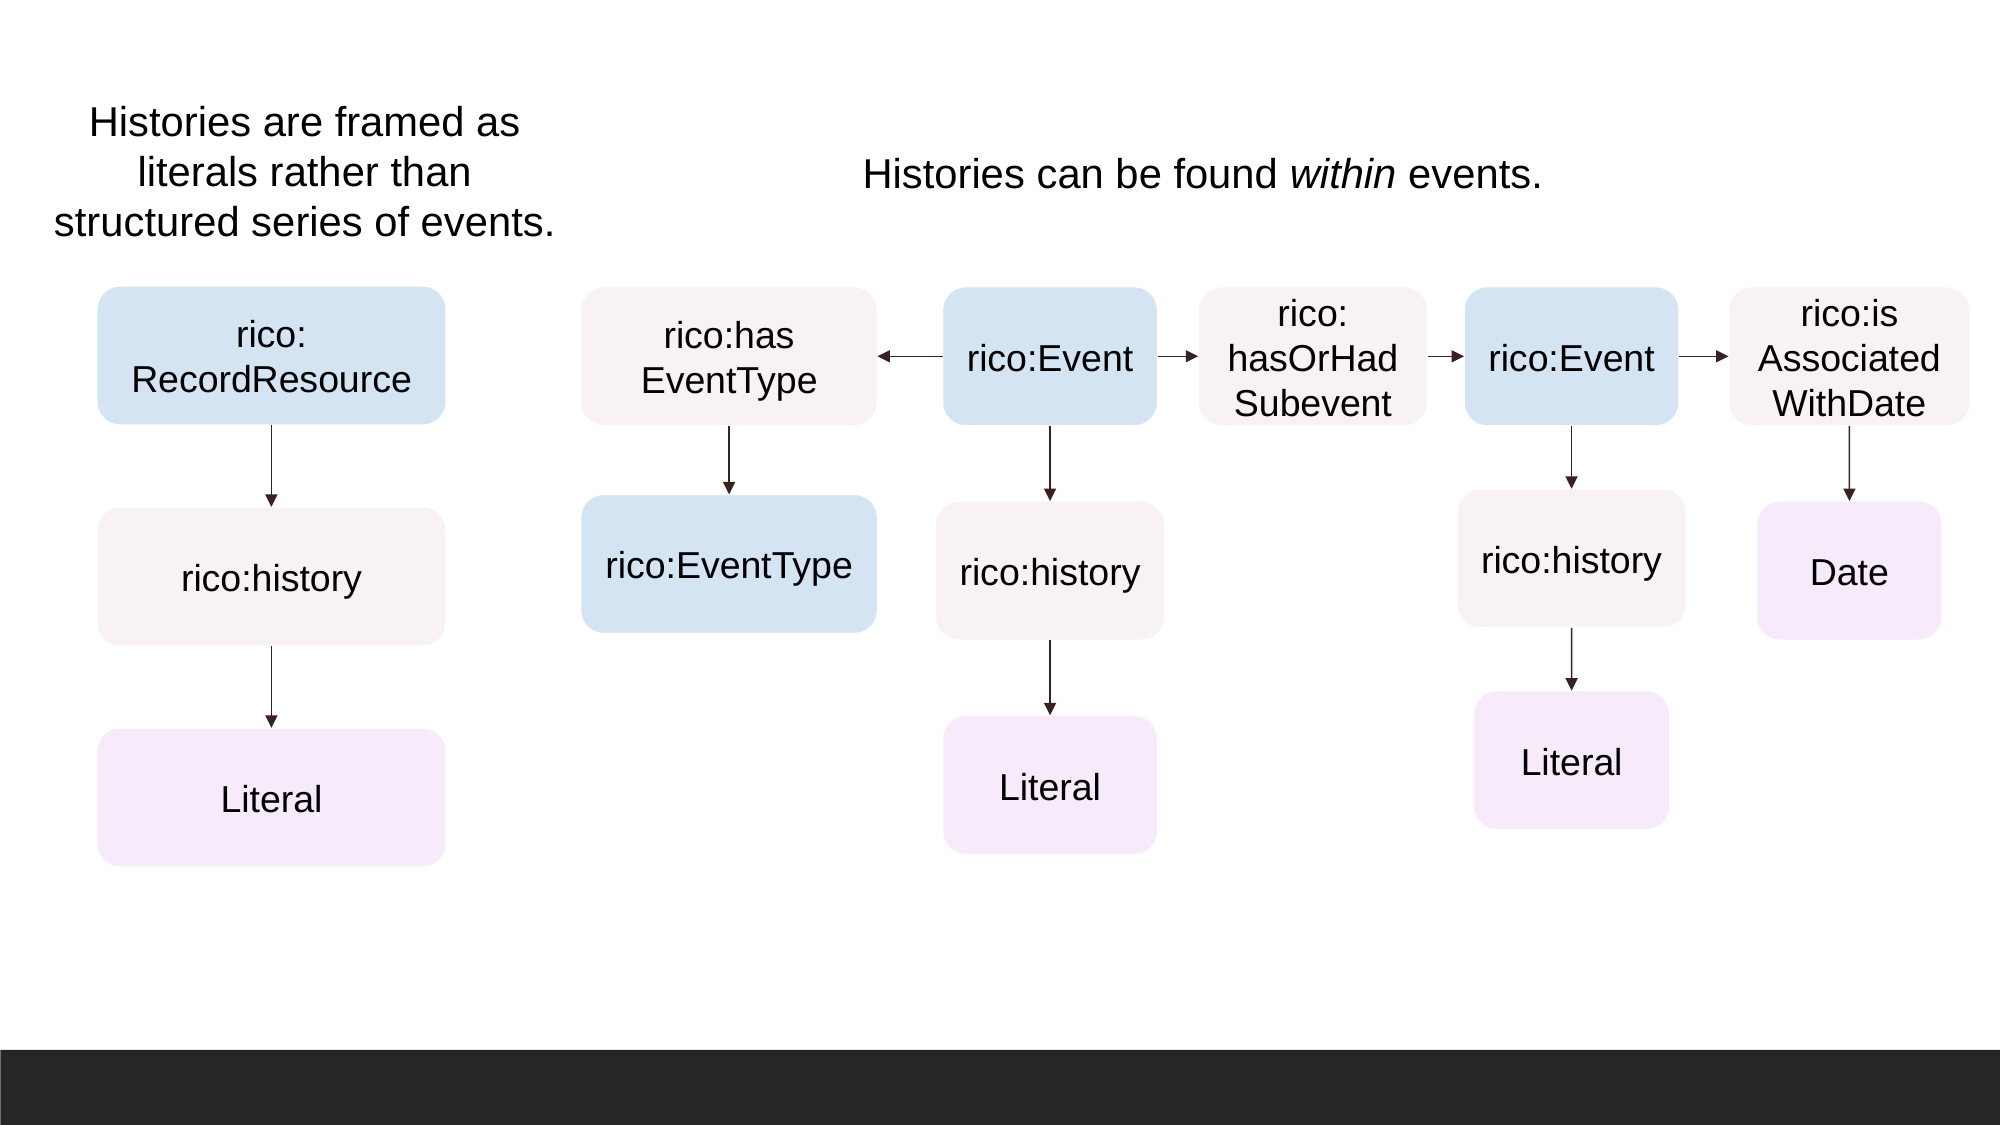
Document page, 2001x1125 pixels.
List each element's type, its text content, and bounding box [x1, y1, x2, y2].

text_box rico:is AssociatedWithDate [1728, 286, 1971, 426]
text_box Histories can be found within events. [847, 132, 1606, 213]
text_box rico:history [96, 506, 447, 647]
text_box rico:has EventType [580, 286, 878, 426]
text_box Histories are framed as literals rather than structured series of events. [34, 79, 575, 295]
text_box Date [1756, 500, 1943, 641]
text_box rico:Event [942, 286, 1158, 426]
text_box Literal [96, 727, 447, 868]
text_box rico:Event [1464, 286, 1680, 426]
text_box rico:history [935, 500, 1165, 641]
text_box rico:history [1456, 488, 1687, 628]
text_box rico: RecordResource [96, 295, 447, 426]
text_box rico:EventType [580, 494, 878, 634]
text_box Literal [1473, 690, 1670, 830]
text_box rico: hasOrHad Subevent [1198, 286, 1428, 426]
text_box Literal [942, 715, 1158, 855]
